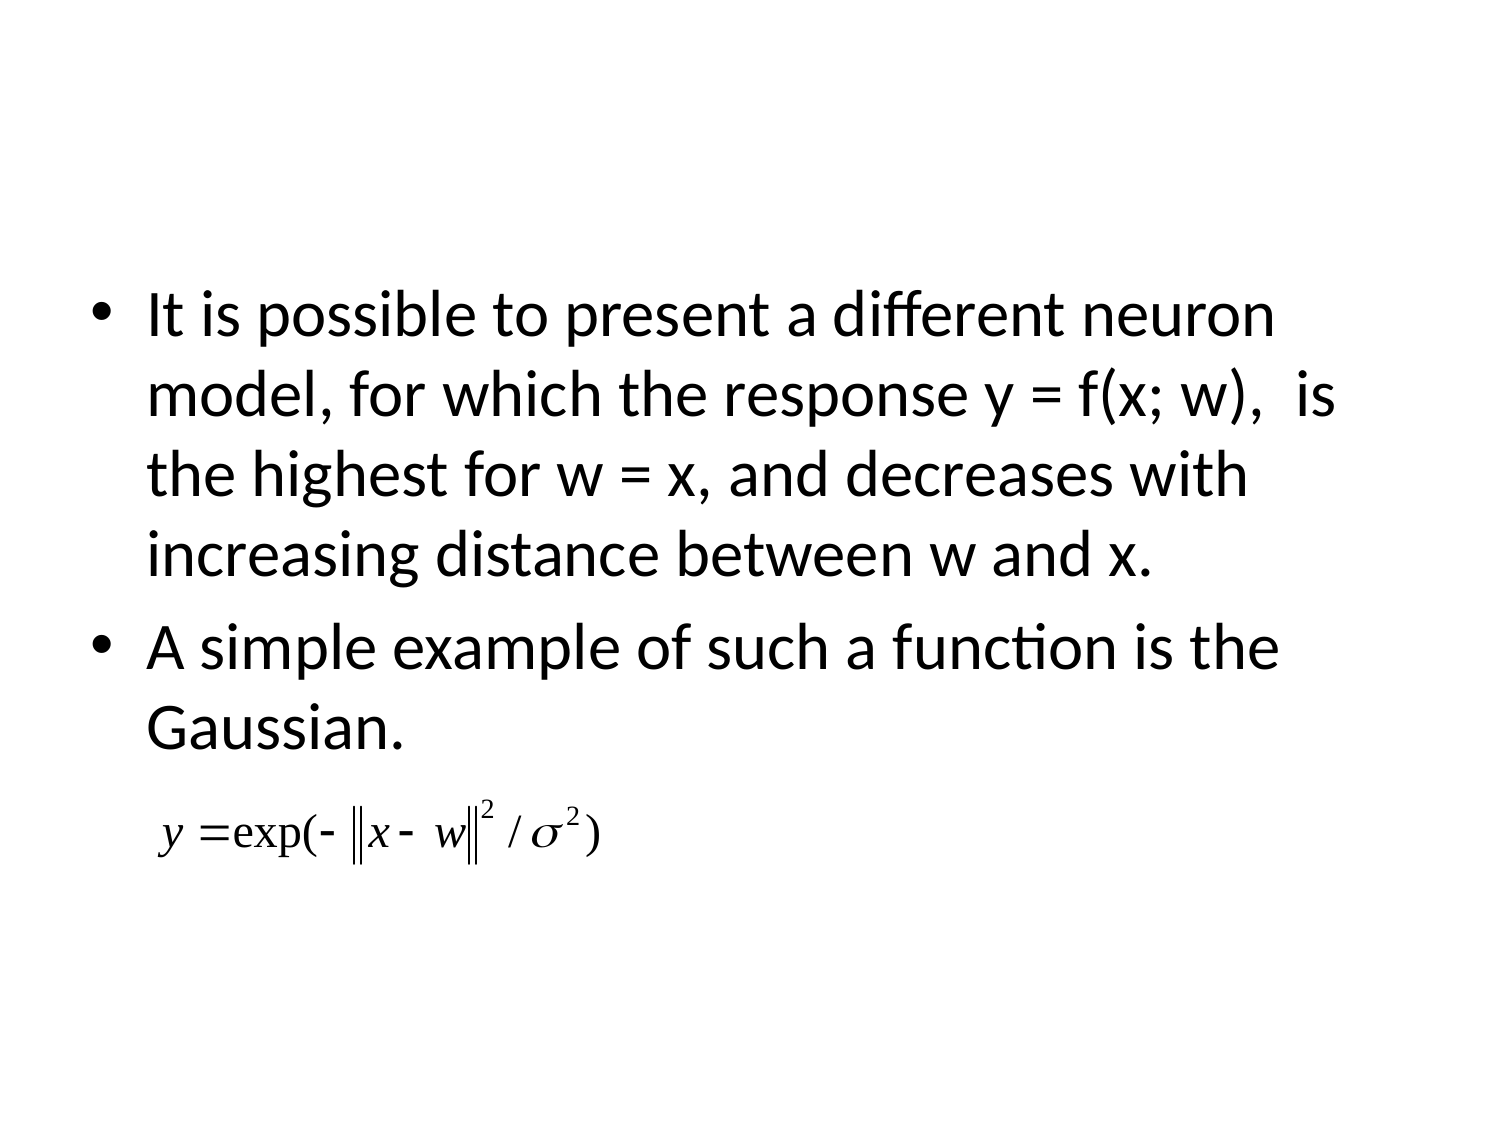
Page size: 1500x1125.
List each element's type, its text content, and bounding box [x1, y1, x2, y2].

list It is possible to present a different neuron model, for which the response y = f(x; w), is the highest for w = x, and decreases with increasing distance between w and x. A simple example of such a function is the Gaussian. [75, 262, 1425, 1005]
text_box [149, 787, 609, 876]
